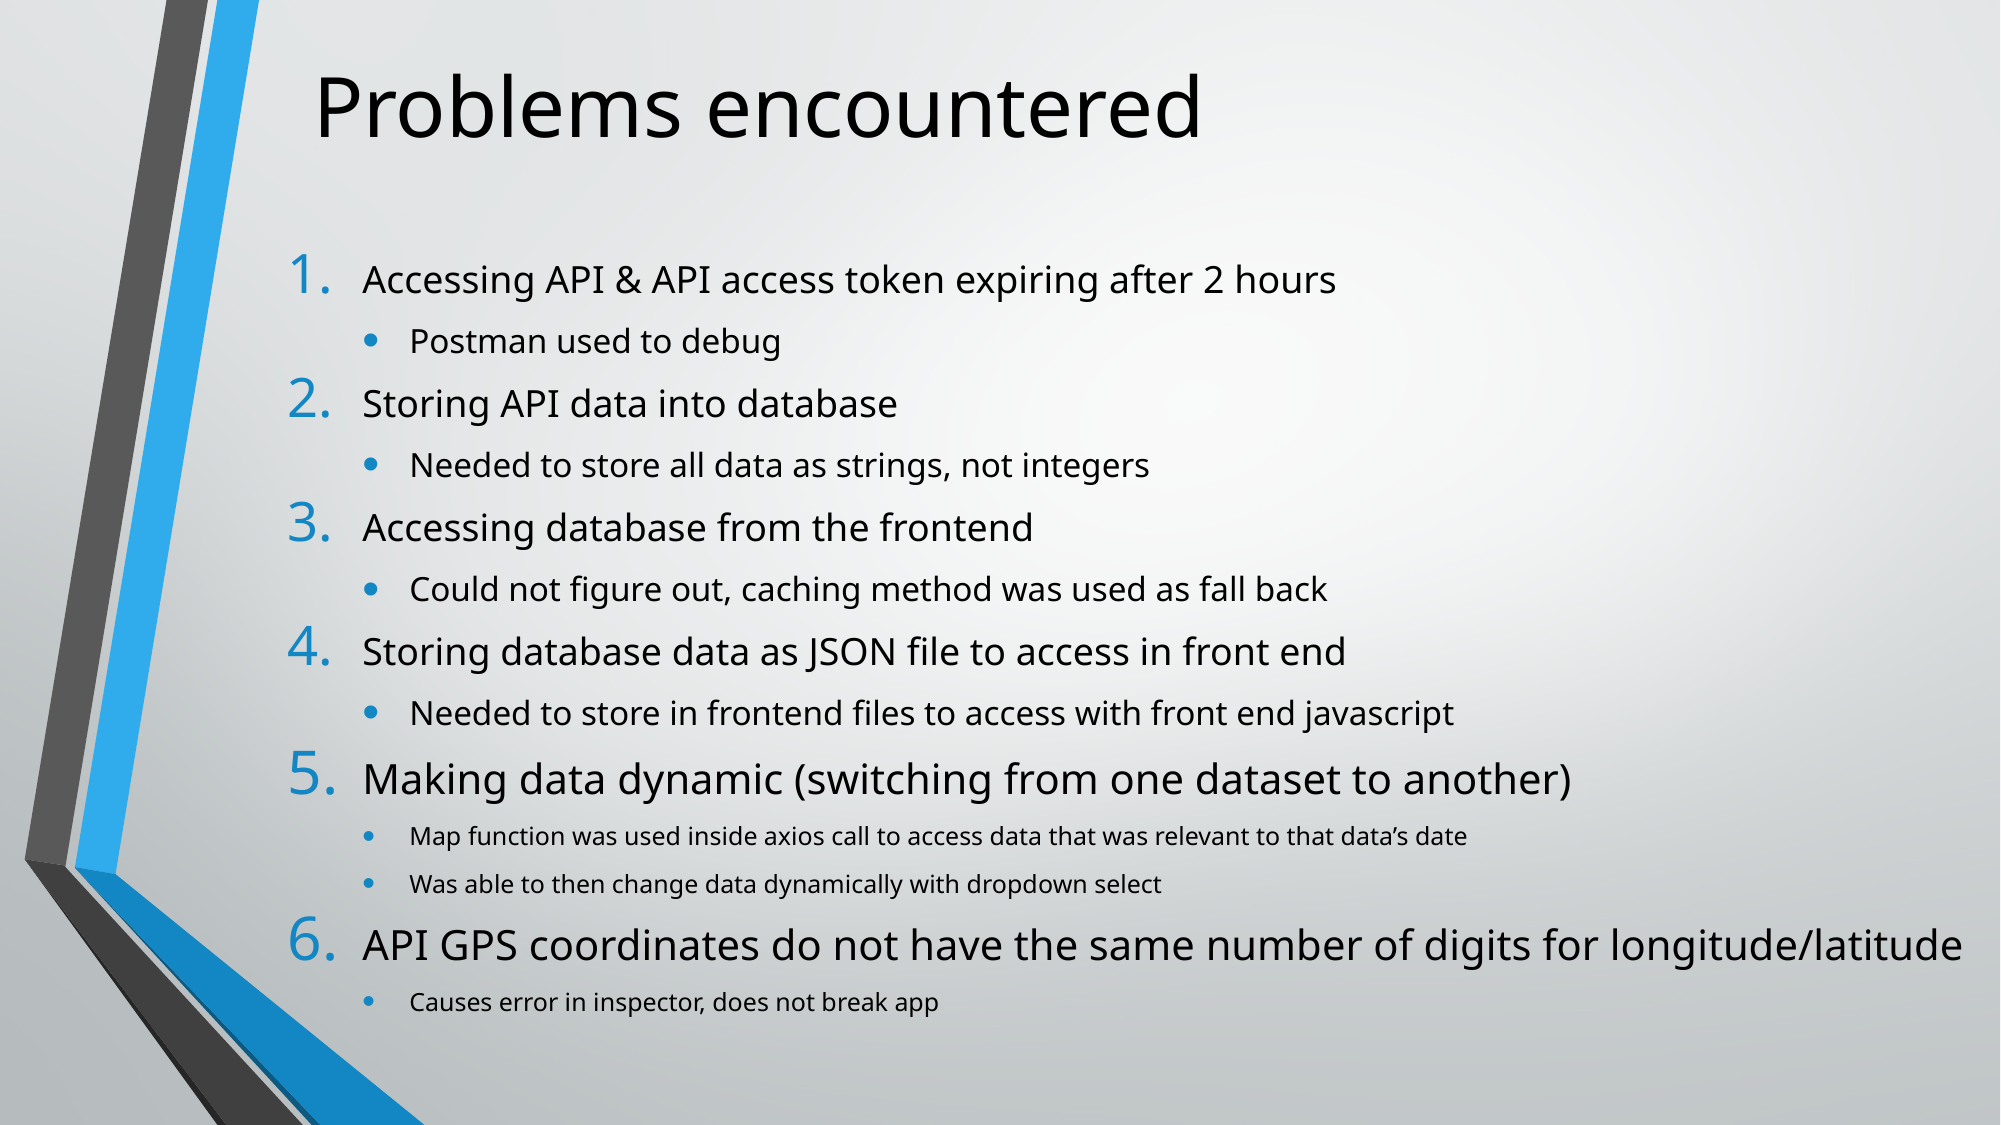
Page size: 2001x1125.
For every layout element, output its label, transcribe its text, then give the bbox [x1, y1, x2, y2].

list Accessing API & API access token expiring after 2 hours Postman used to debug Storing API data into database Needed to store all data as strings, not integers Accessing database from the frontend Could not figure out, caching method was used as fall back Storing database data as JSON file to access in front end Needed to store in frontend files to access with front end javascript Making data dynamic (switching from one dataset to another) Map function was used inside axios call to access data that was relevant to that data’s date Was able to then change data dynamically with dropdown select API GPS coordinates do not have the same number of digits for longitude/latitude Causes error in inspector, does not break app [272, 248, 1988, 1089]
title Problems encountered [298, 0, 1942, 248]
